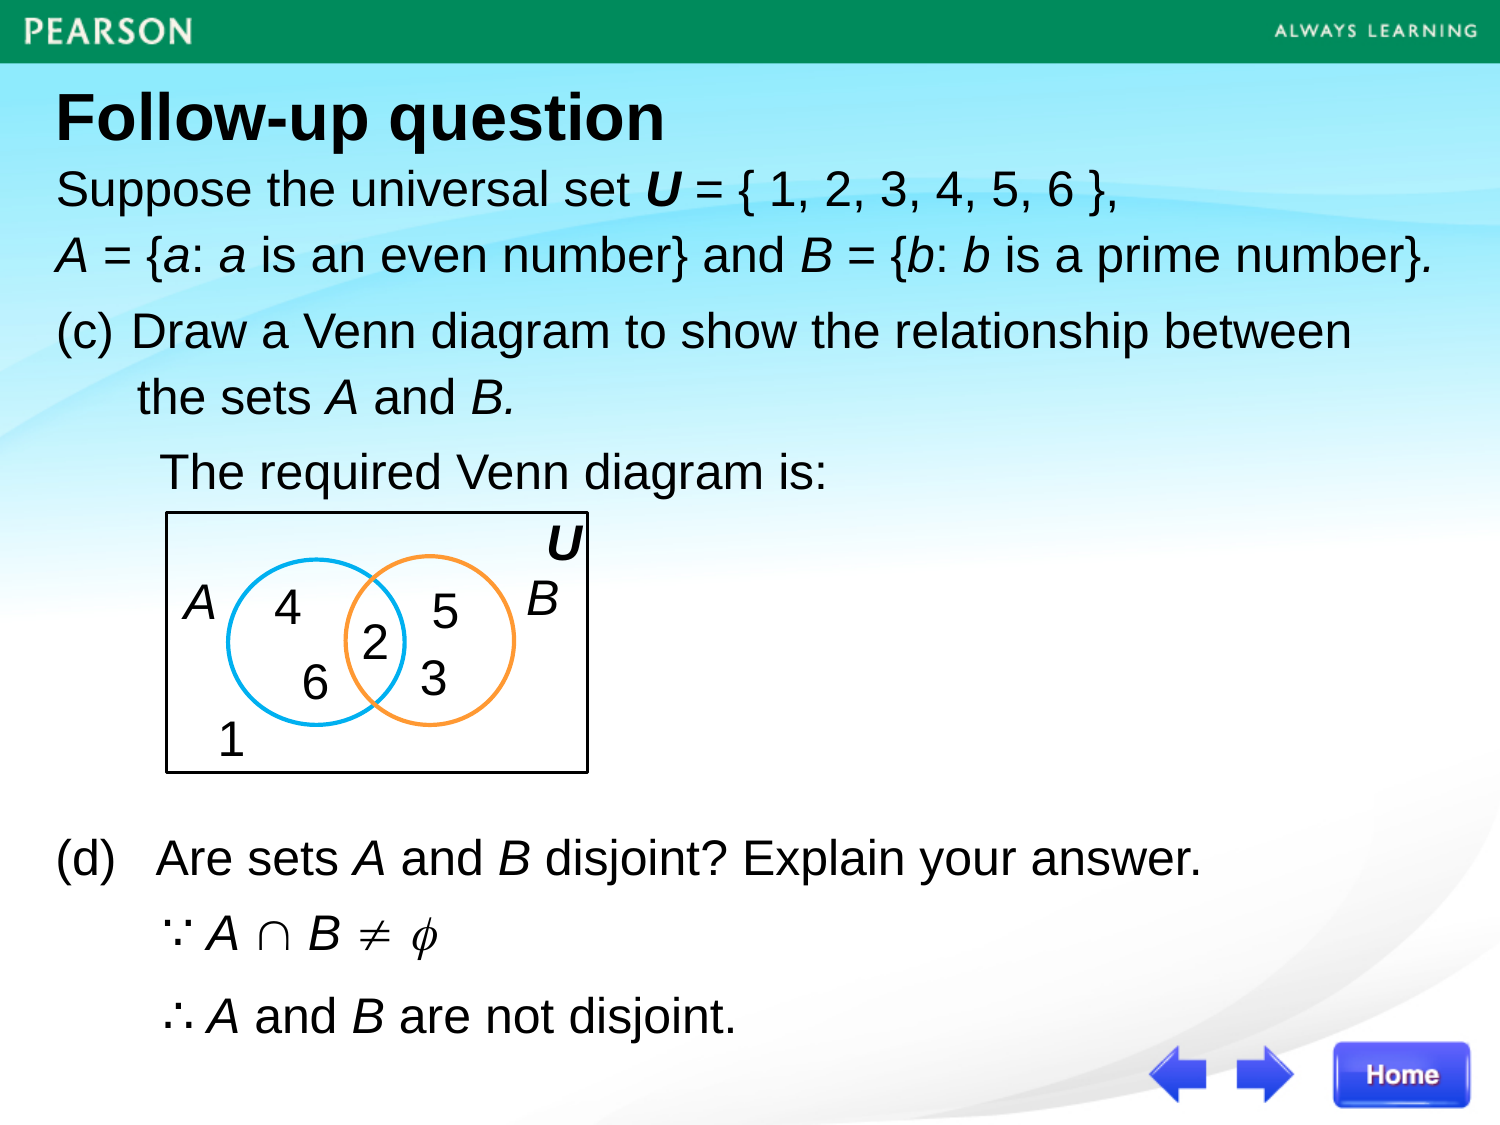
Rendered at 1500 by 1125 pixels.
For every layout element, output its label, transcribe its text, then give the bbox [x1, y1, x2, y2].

text_box Follow-up question [41, 66, 750, 148]
text_box ∴ A and B are not disjoint. [147, 976, 804, 1051]
picture [0, 0, 1500, 1125]
text_box The required Venn diagram is: [144, 432, 854, 508]
text_box (d) Are sets A and B disjoint? Explain your answer. [40, 817, 1405, 893]
text_box Suppose the universal set U = { 1, 2, 3, 4, 5, 6 }, A = {a: a is an even number} and B = {b: b is a prime number}. [41, 148, 1500, 290]
text_box ∵ A  B   [147, 893, 561, 968]
text_box Draw a Venn diagram to show the relationship between the sets A and B. [41, 290, 1471, 432]
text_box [168, 502, 598, 775]
